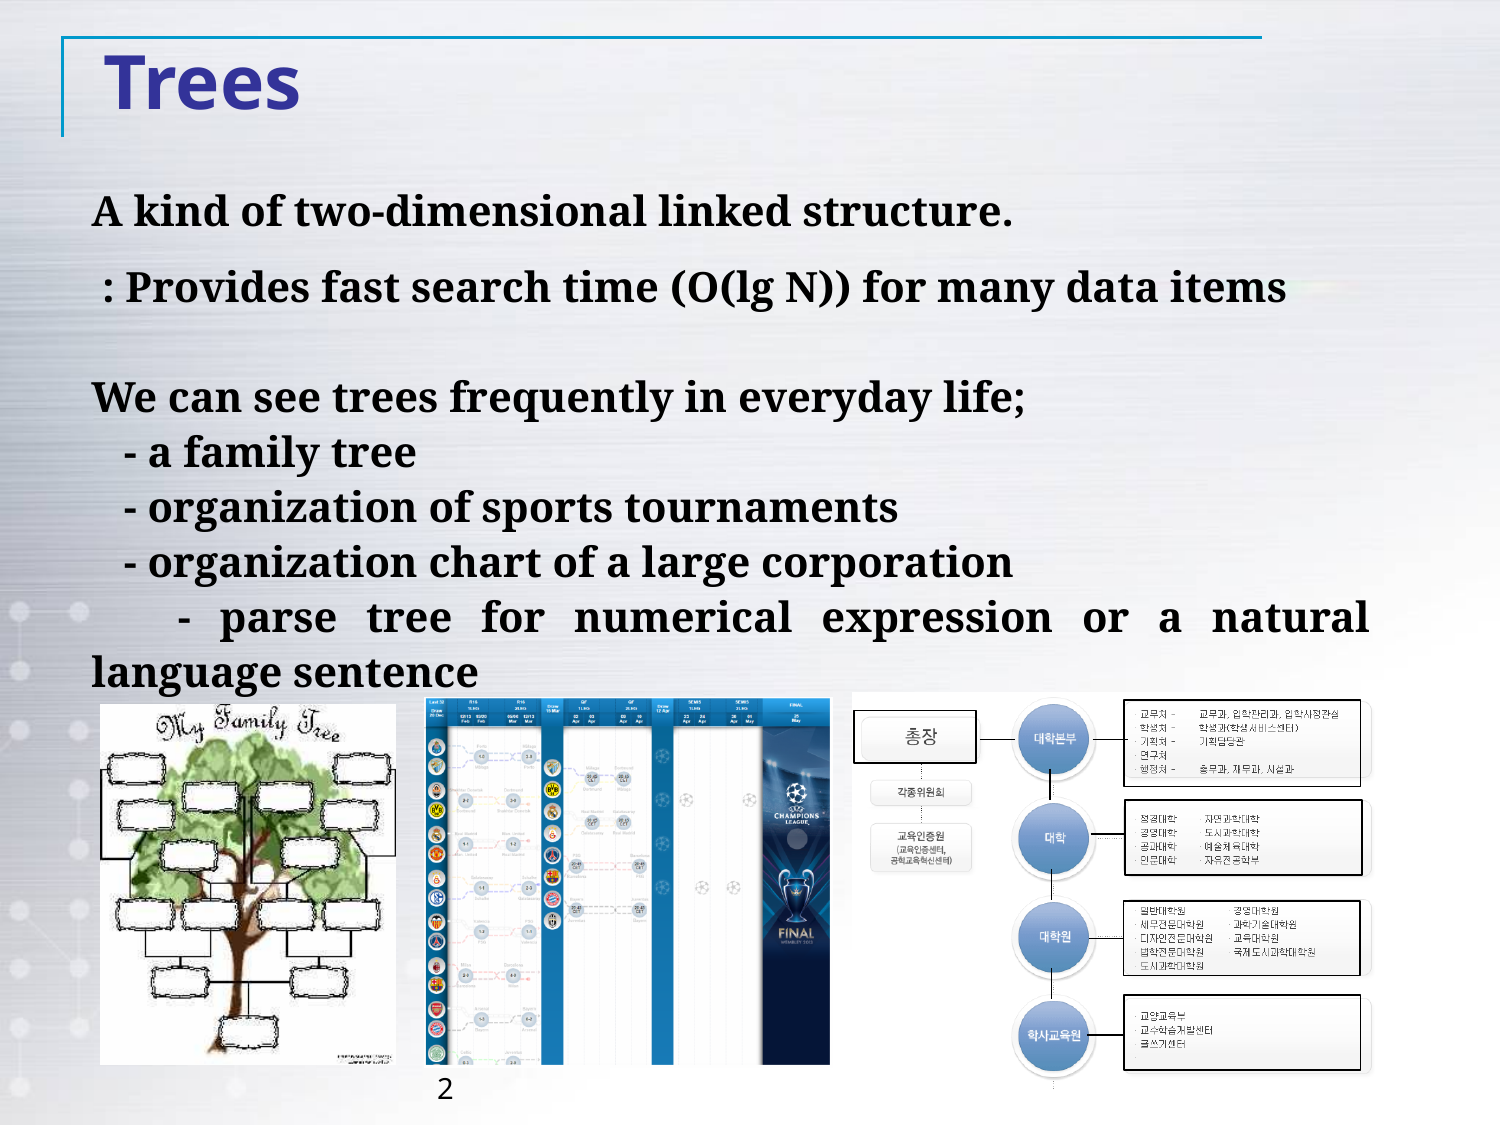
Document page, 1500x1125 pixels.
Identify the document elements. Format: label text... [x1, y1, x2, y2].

picture [0, 0, 1500, 1125]
slide_number 2 [0, 1062, 469, 1118]
text_box Trees [88, 44, 1364, 115]
text_box A kind of two-dimensional linked structure. : Provides fast search time (O(lg N)) for many data items We can see trees frequently in everyday life; - a family tree - organization of sports tournaments - organization chart of a large corporation - parse tree for numerical expression or a natural language sentence [76, 172, 1385, 772]
